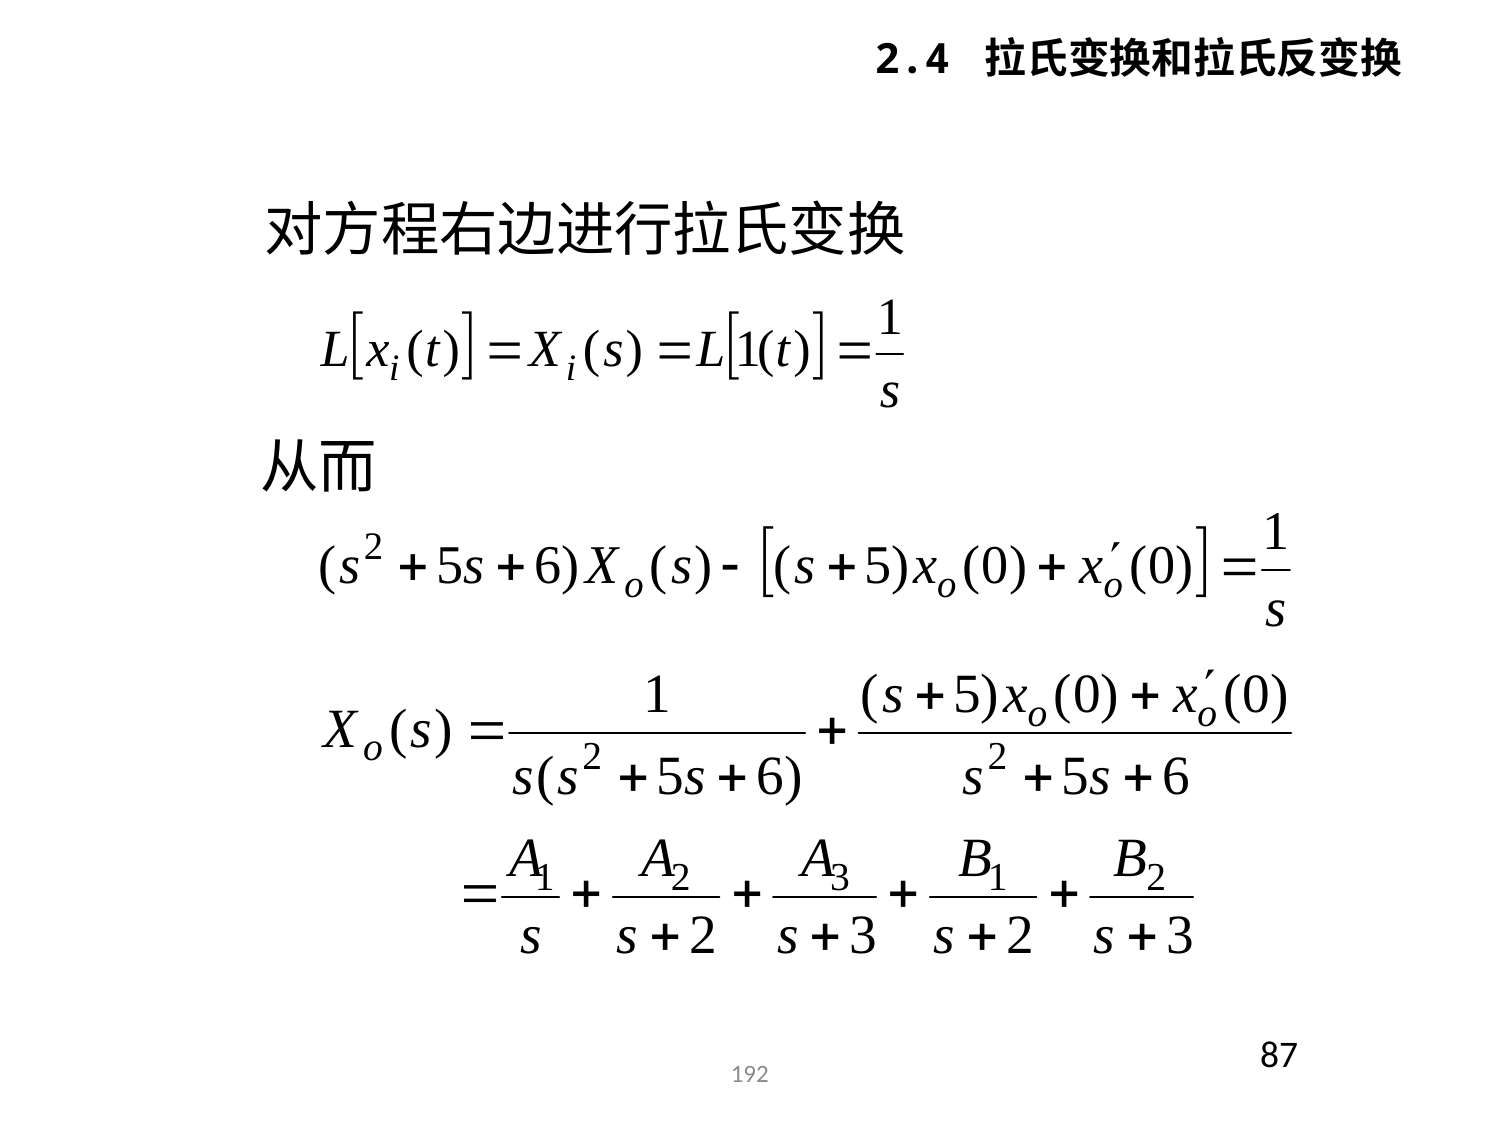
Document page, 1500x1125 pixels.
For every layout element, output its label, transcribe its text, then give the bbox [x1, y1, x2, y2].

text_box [244, 421, 1301, 635]
text_box 2.4 拉氏变换和拉氏反变换 [806, 34, 1471, 90]
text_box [312, 284, 913, 416]
text_box 87 [1245, 1023, 1434, 1083]
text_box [312, 659, 1301, 966]
footer 192 [512, 1042, 988, 1103]
text_box 对方程右边进行拉氏变换 [249, 184, 1117, 270]
